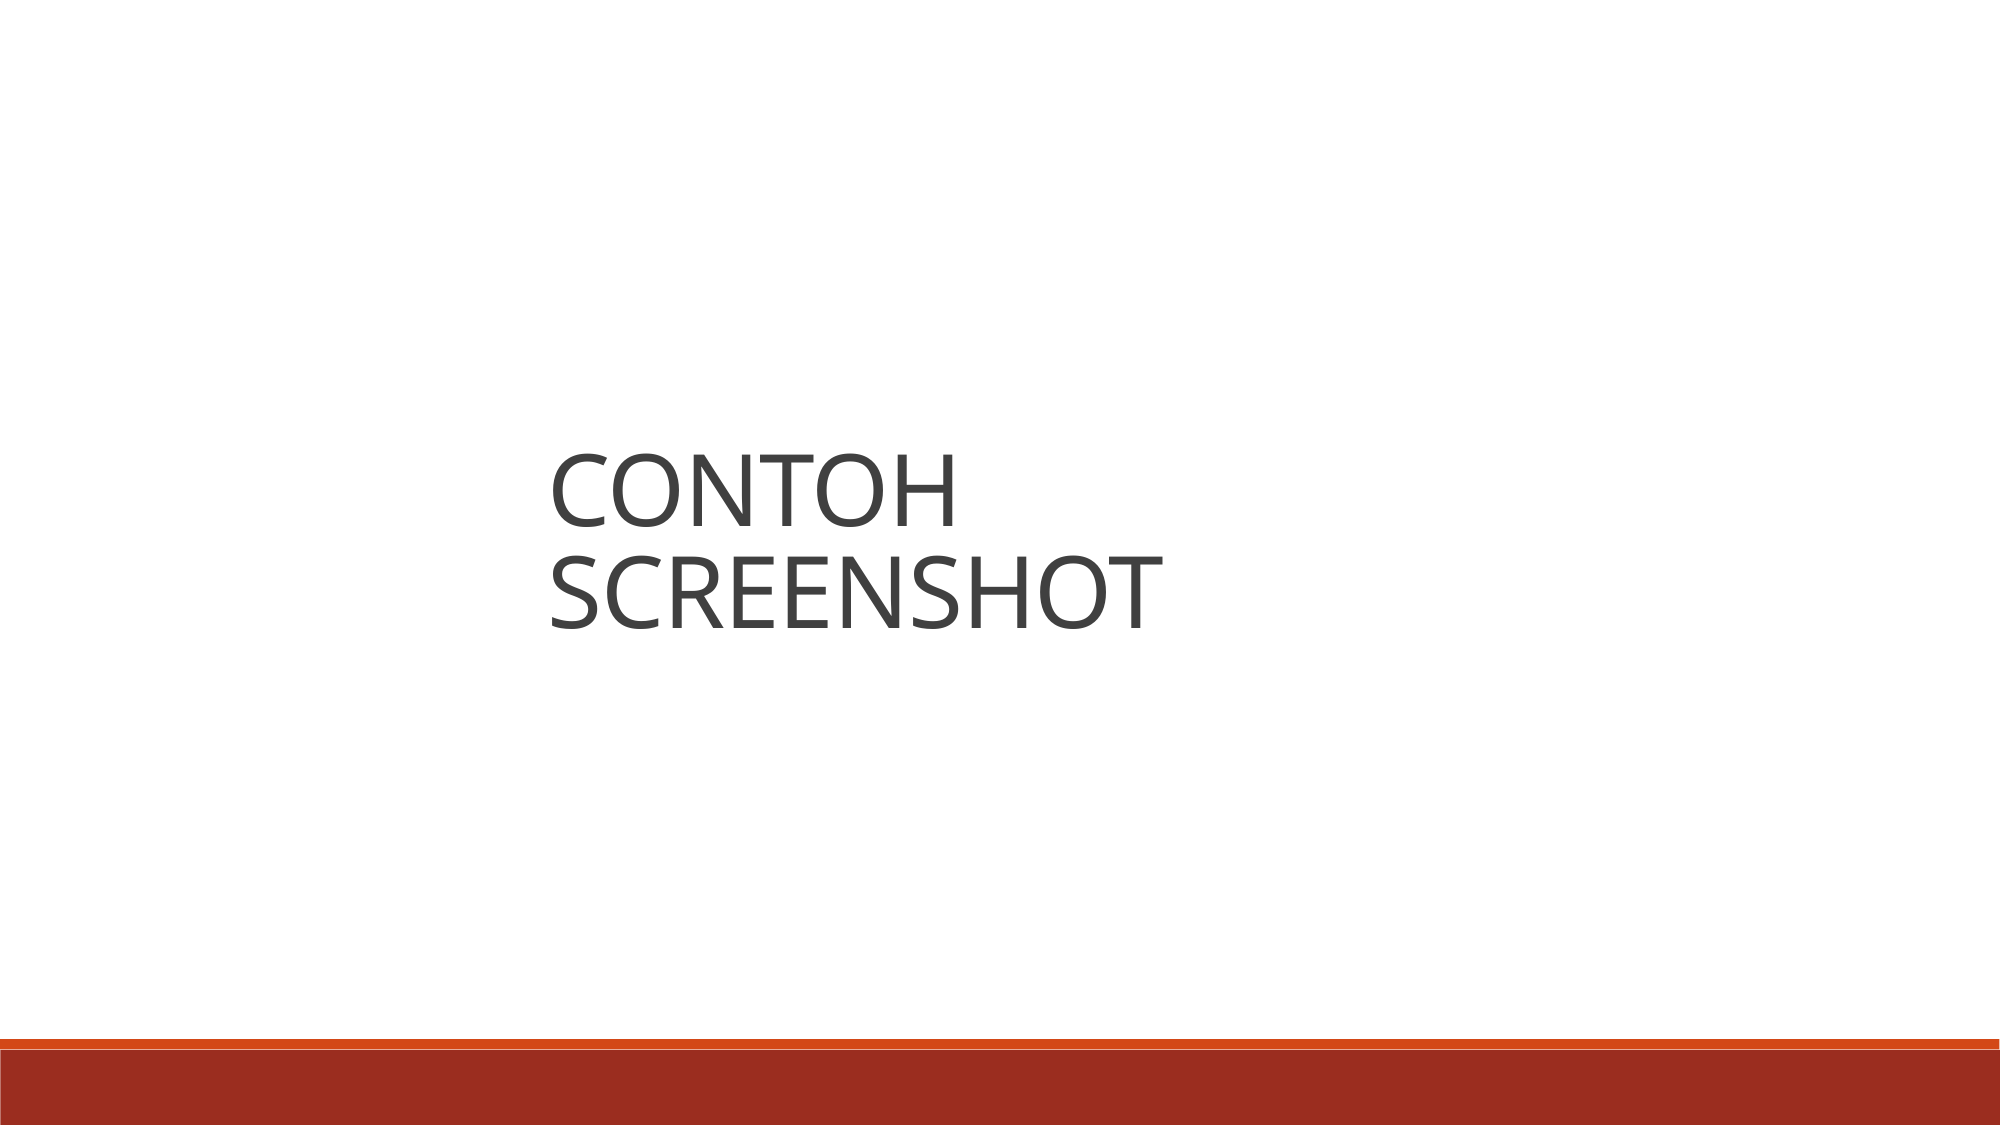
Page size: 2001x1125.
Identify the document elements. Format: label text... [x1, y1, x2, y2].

text_box CONTOH SCREENSHOT [532, 437, 1519, 676]
